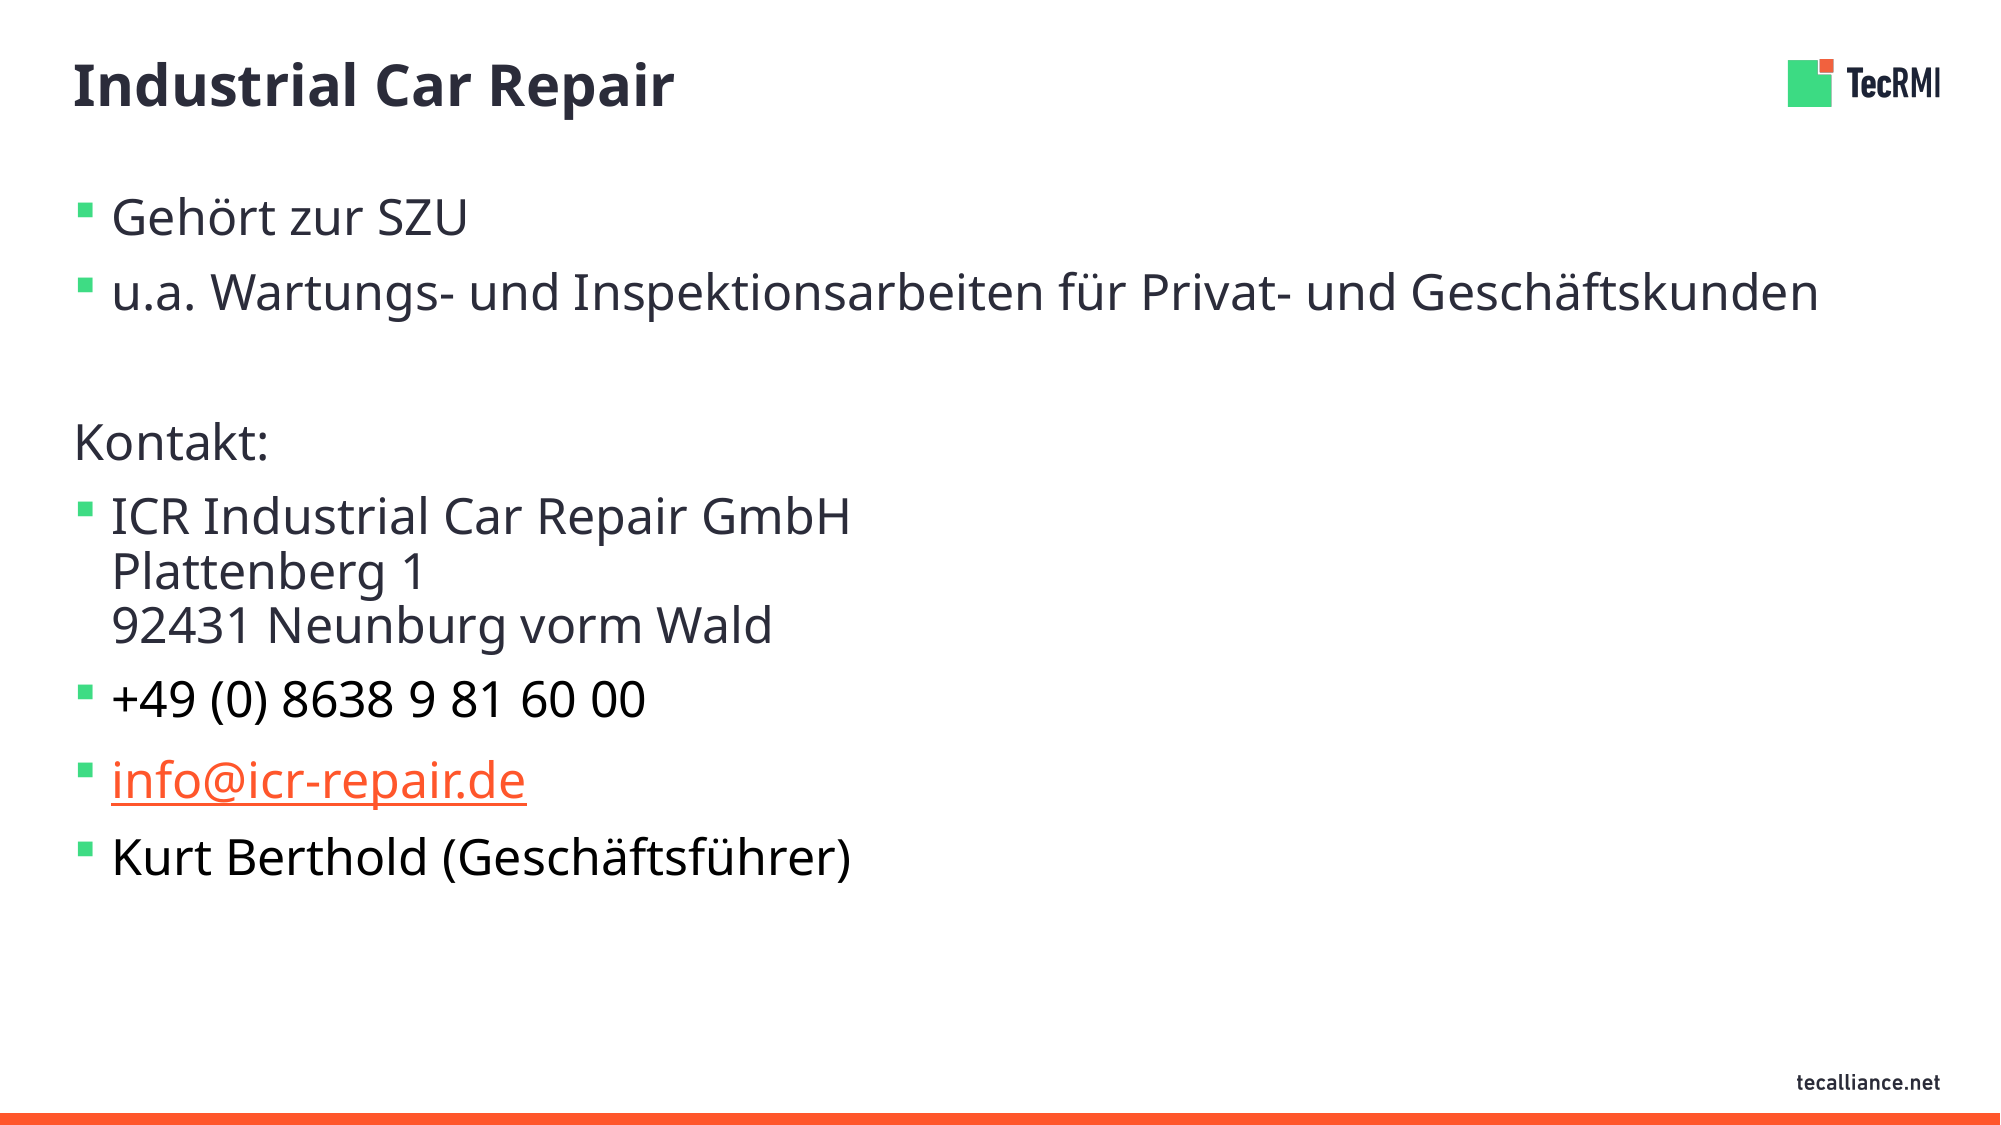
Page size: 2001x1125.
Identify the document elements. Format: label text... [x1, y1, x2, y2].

list Gehört zur SZU u.a. Wartungs- und Inspektionsarbeiten für Privat- und Geschäftskunden Kontakt: ICR Industrial Car Repair GmbH Plattenberg 1 92431 Neunburg vorm Wald +49 (0) 8638 9 81 60 00 info@icr-repair.de Kurt Berthold (Geschäftsführer) [58, 185, 1942, 1067]
title Industrial Car Repair [58, 48, 1674, 127]
picture [1797, 1074, 1940, 1090]
